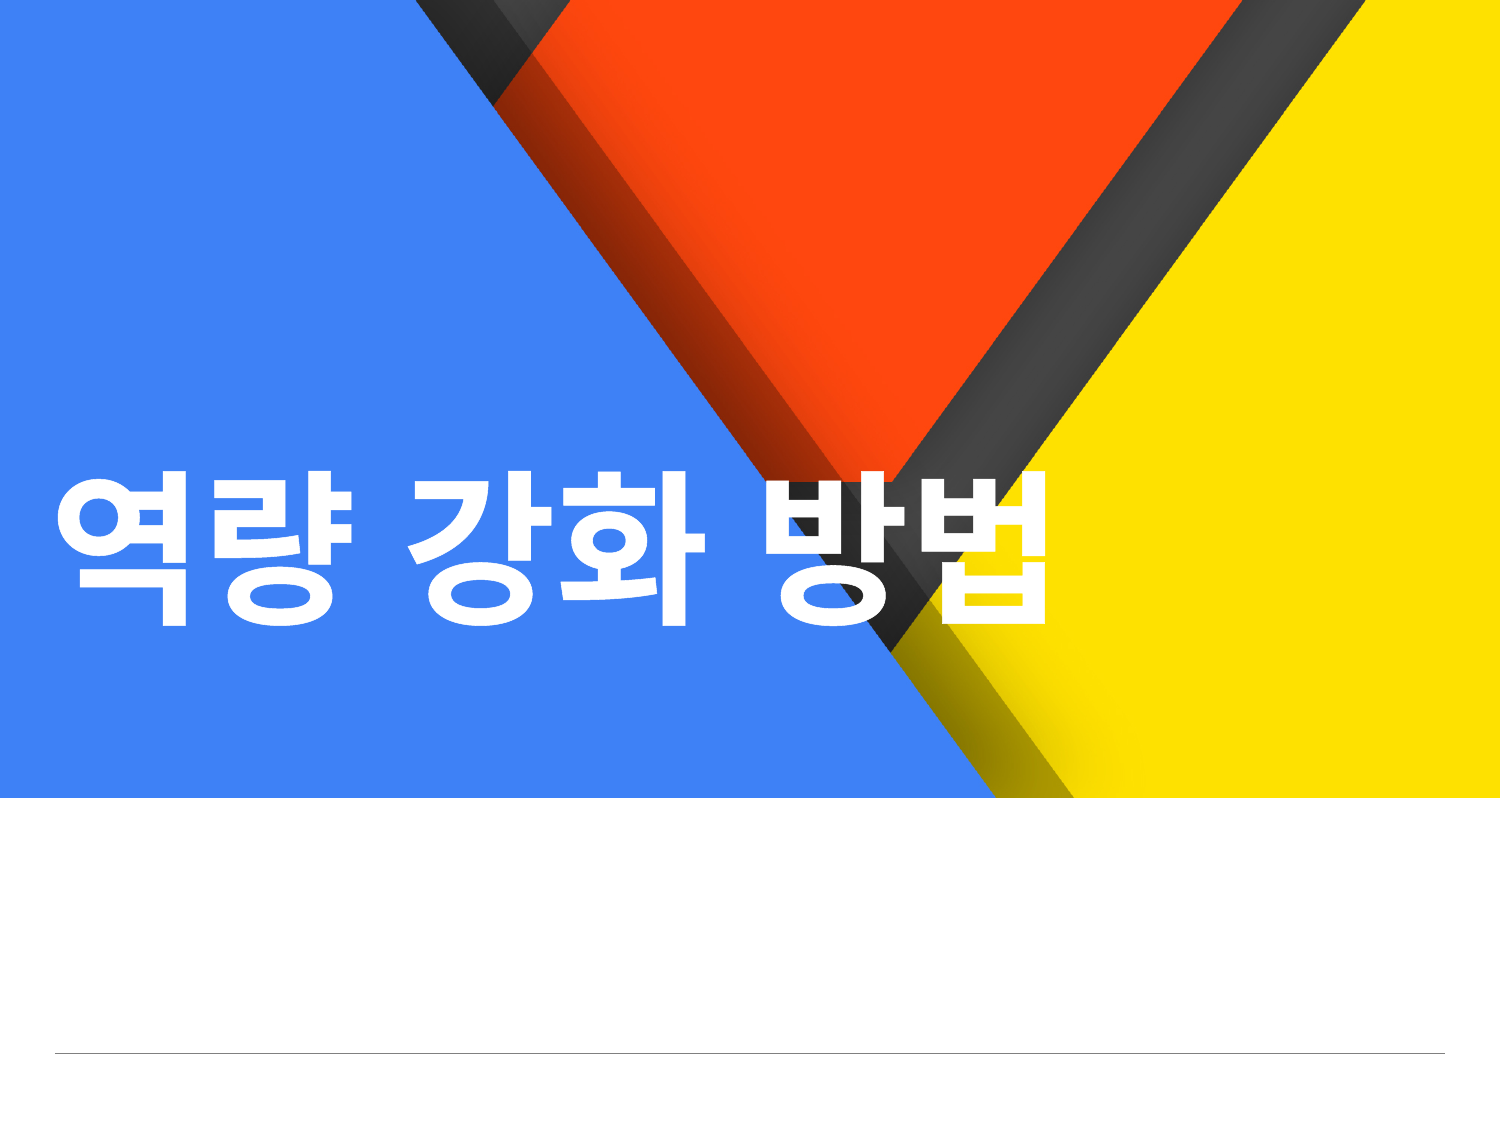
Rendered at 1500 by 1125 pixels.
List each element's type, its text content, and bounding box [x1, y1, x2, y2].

picture [0, 0, 1500, 798]
text_box 역량 강화 방법 [34, 436, 1405, 704]
